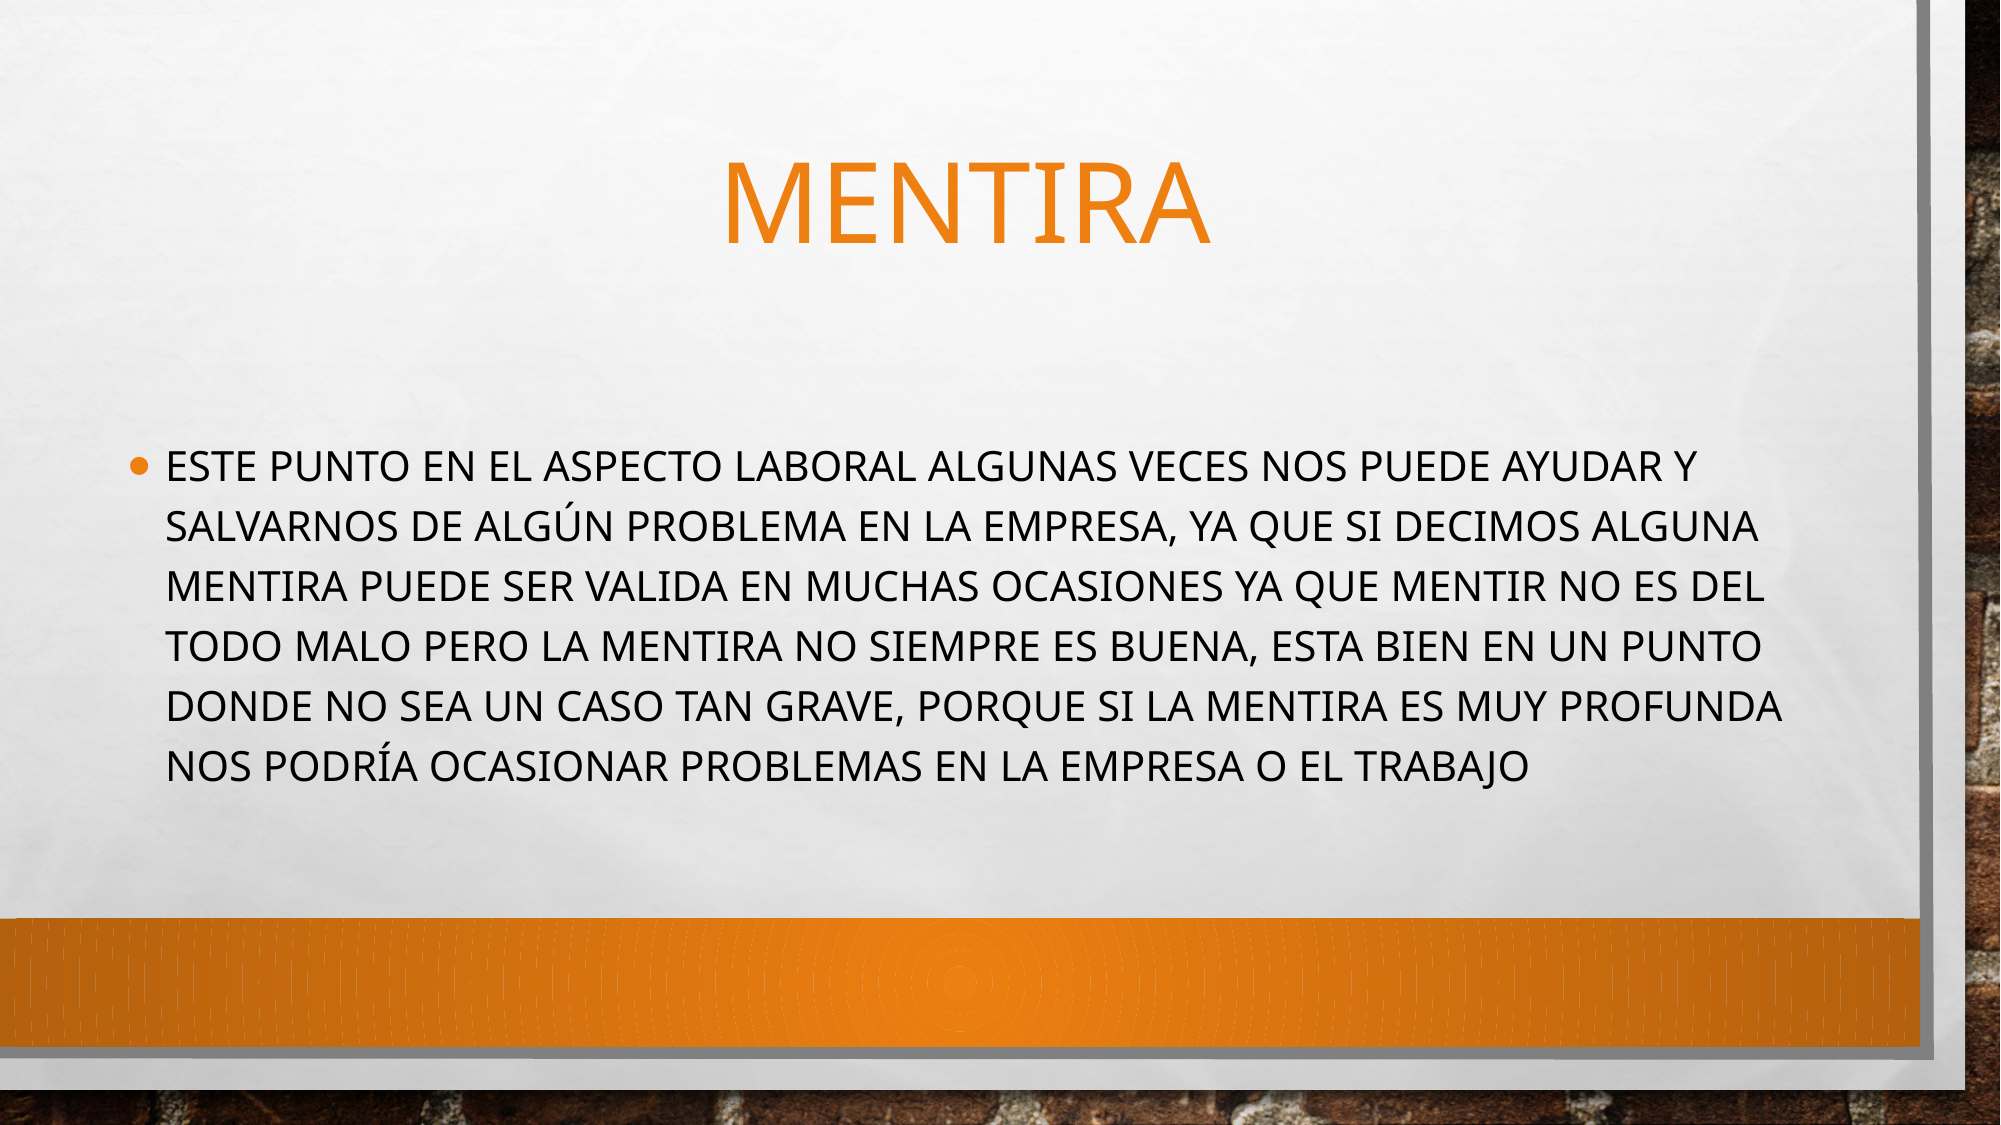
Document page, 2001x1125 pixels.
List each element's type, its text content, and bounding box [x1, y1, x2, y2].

title mentira [112, 112, 1818, 302]
list Este punto en el aspecto laboral algunas veces nos puede ayudar y salvarnos de algún problema en la empresa, ya que si decimos alguna mentira puede ser valida en muchas ocasiones ya que mentir no es del todo malo Pero la mentira no siempre es buena, esta bien en un punto donde no sea un caso tan grave, porque si la mentira es muy profunda nos podría ocasionar problemas en la empresa o el trabajo [112, 338, 1818, 882]
picture [0, 0, 2000, 1125]
